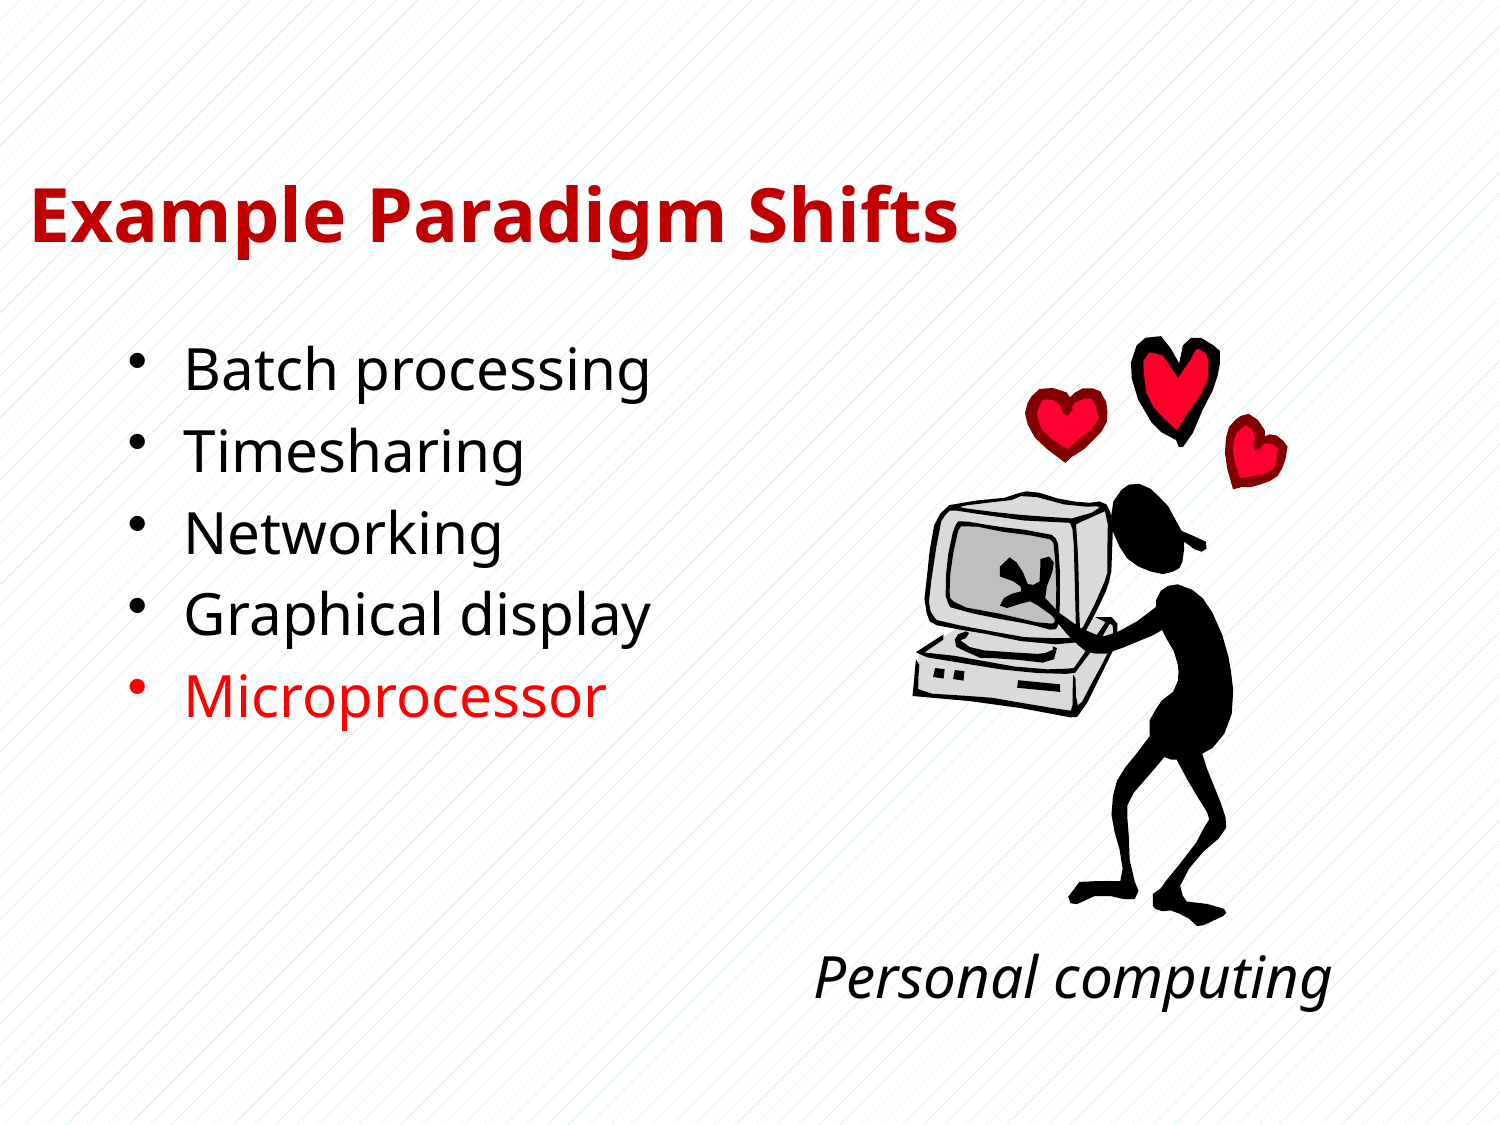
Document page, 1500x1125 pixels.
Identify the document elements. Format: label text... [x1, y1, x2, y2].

title Example Paradigm Shifts [13, 151, 1139, 275]
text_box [1024, 336, 1288, 490]
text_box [999, 483, 1234, 926]
list Batch processing Timesharing Networking Graphical display Microprocessor [112, 324, 738, 1000]
text_box Personal computing [798, 933, 1348, 1018]
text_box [912, 491, 999, 718]
